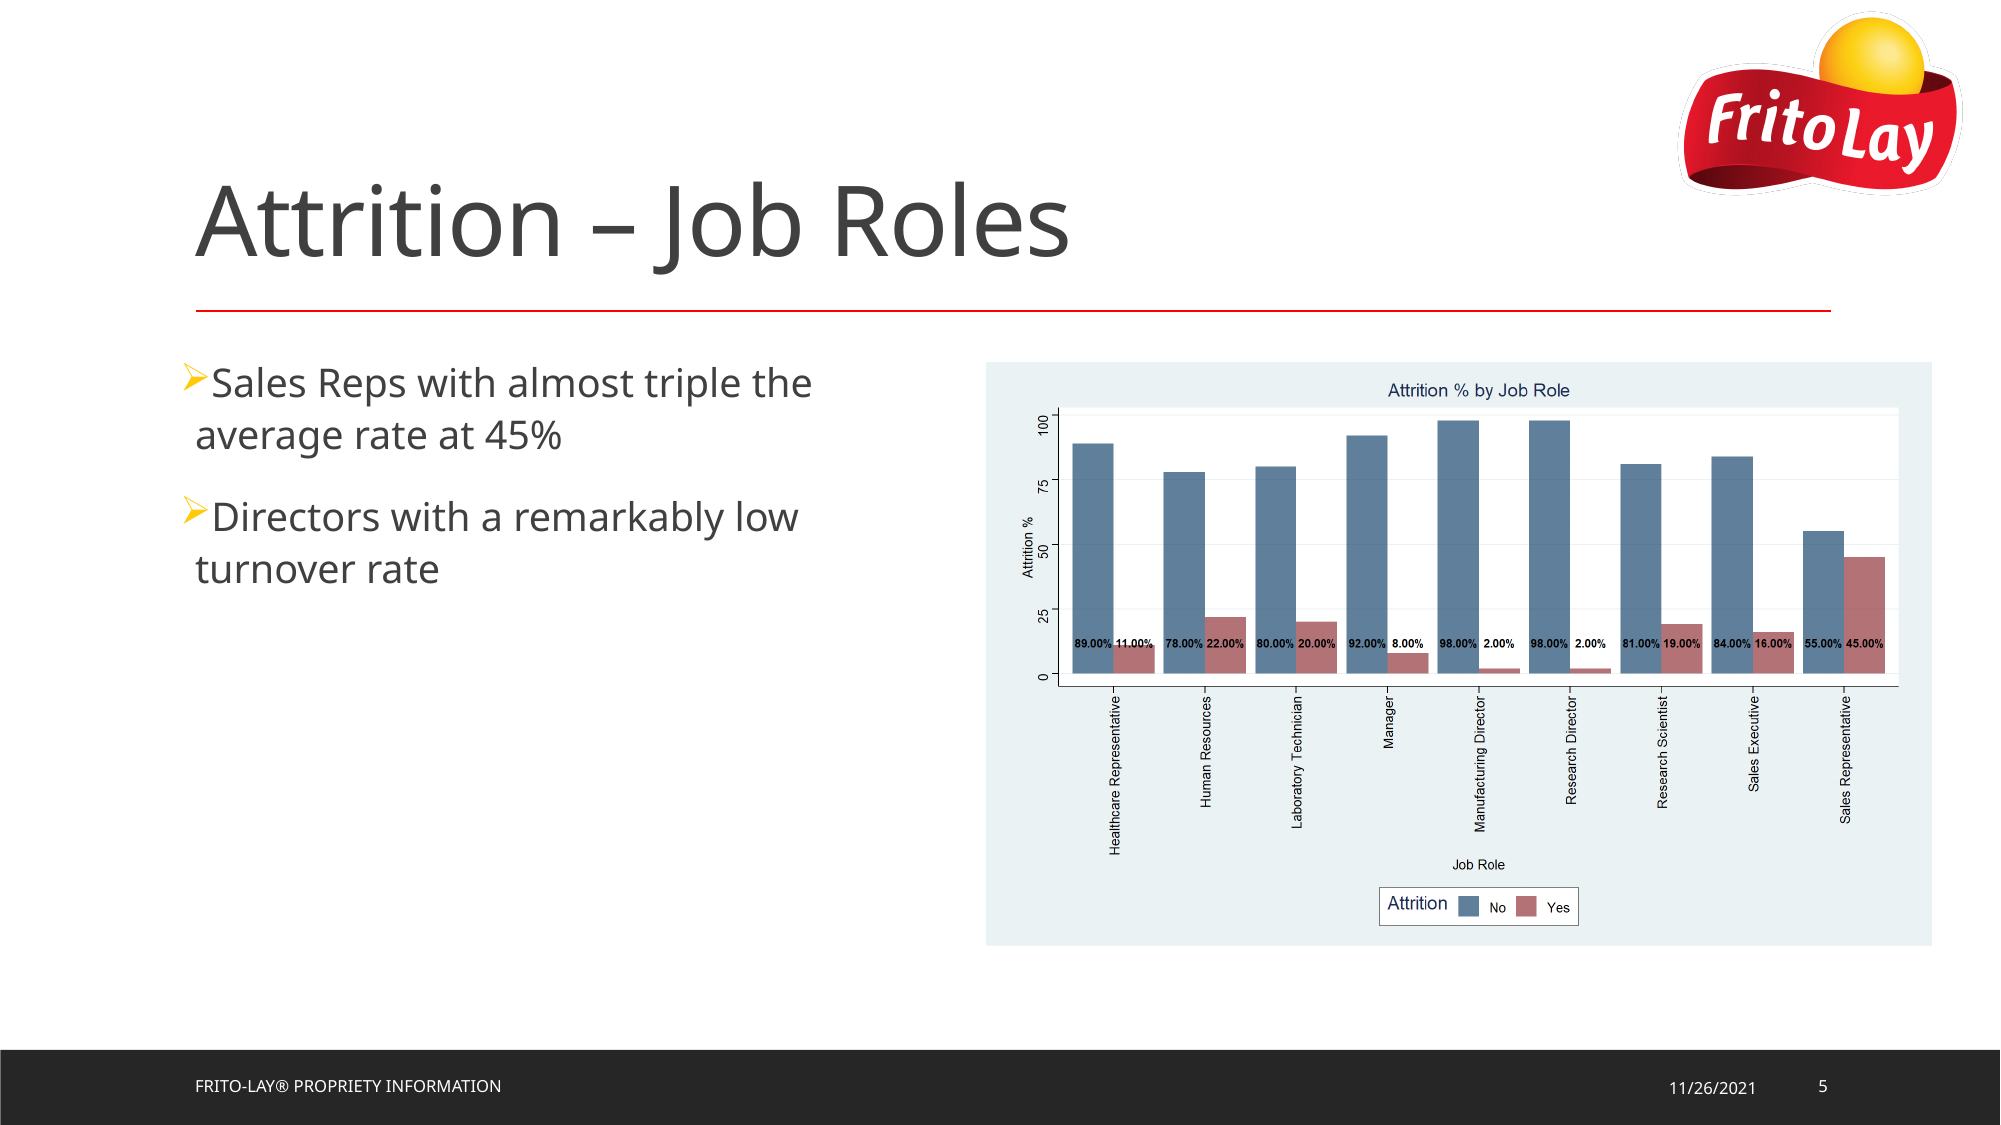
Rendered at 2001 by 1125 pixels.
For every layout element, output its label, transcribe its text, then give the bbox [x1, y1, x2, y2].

footer Frito-Lay® Propriety Information [180, 1057, 1299, 1118]
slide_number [1348, 1057, 1773, 1118]
picture [986, 362, 1932, 947]
list Sales Reps with almost triple the average rate at 45% Directors with a remarkably low turnover rate [180, 345, 948, 963]
slide_number 5 [1803, 1057, 1932, 1118]
picture [1676, 7, 1964, 197]
title Attrition – Job Roles [180, 47, 1830, 285]
